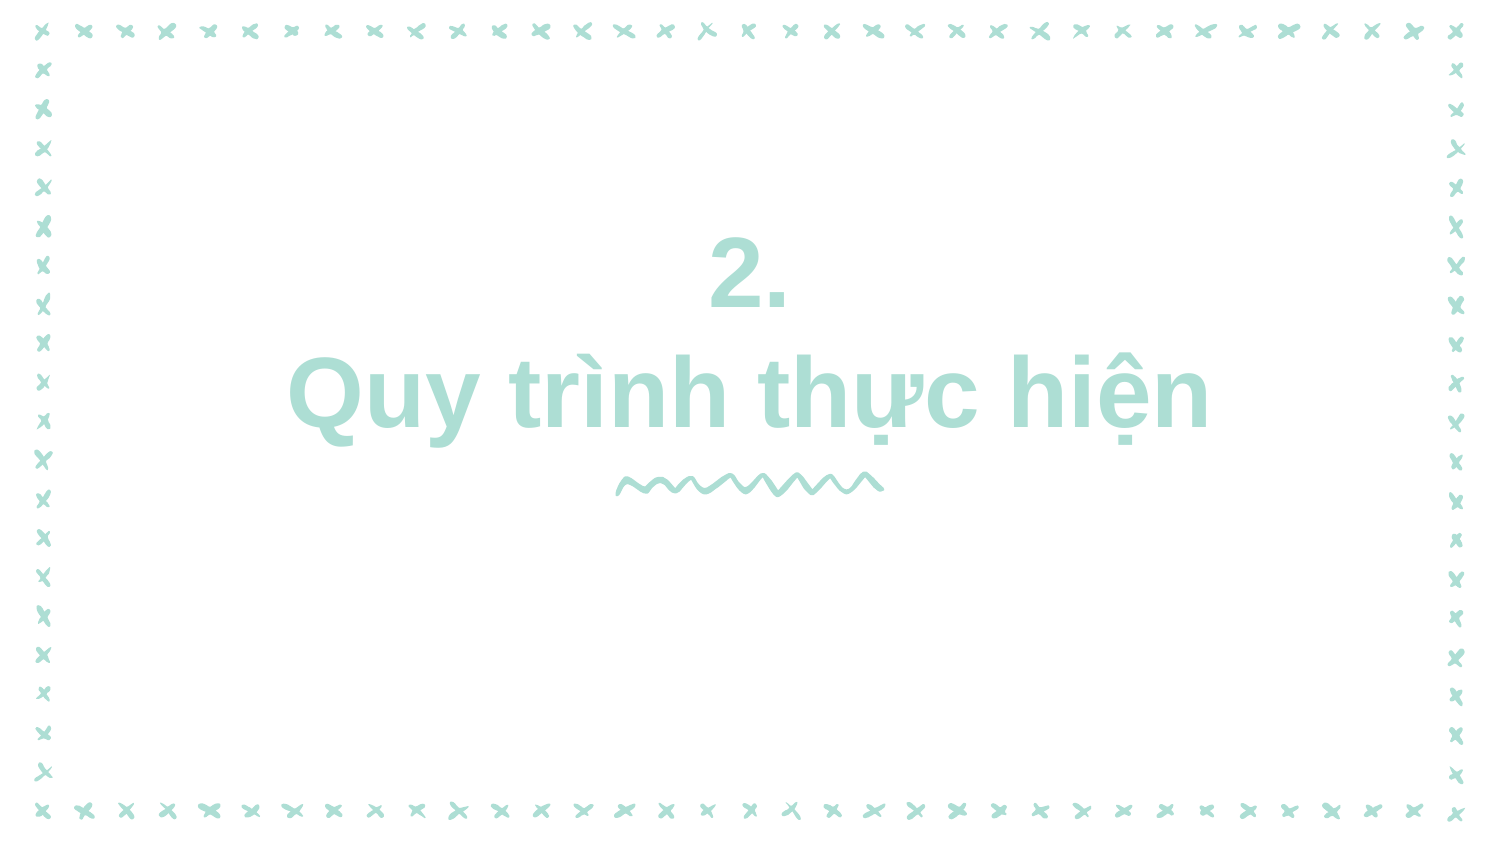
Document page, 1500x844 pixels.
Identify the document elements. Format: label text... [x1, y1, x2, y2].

title 2. Quy trình thực hiện [199, 272, 1301, 463]
